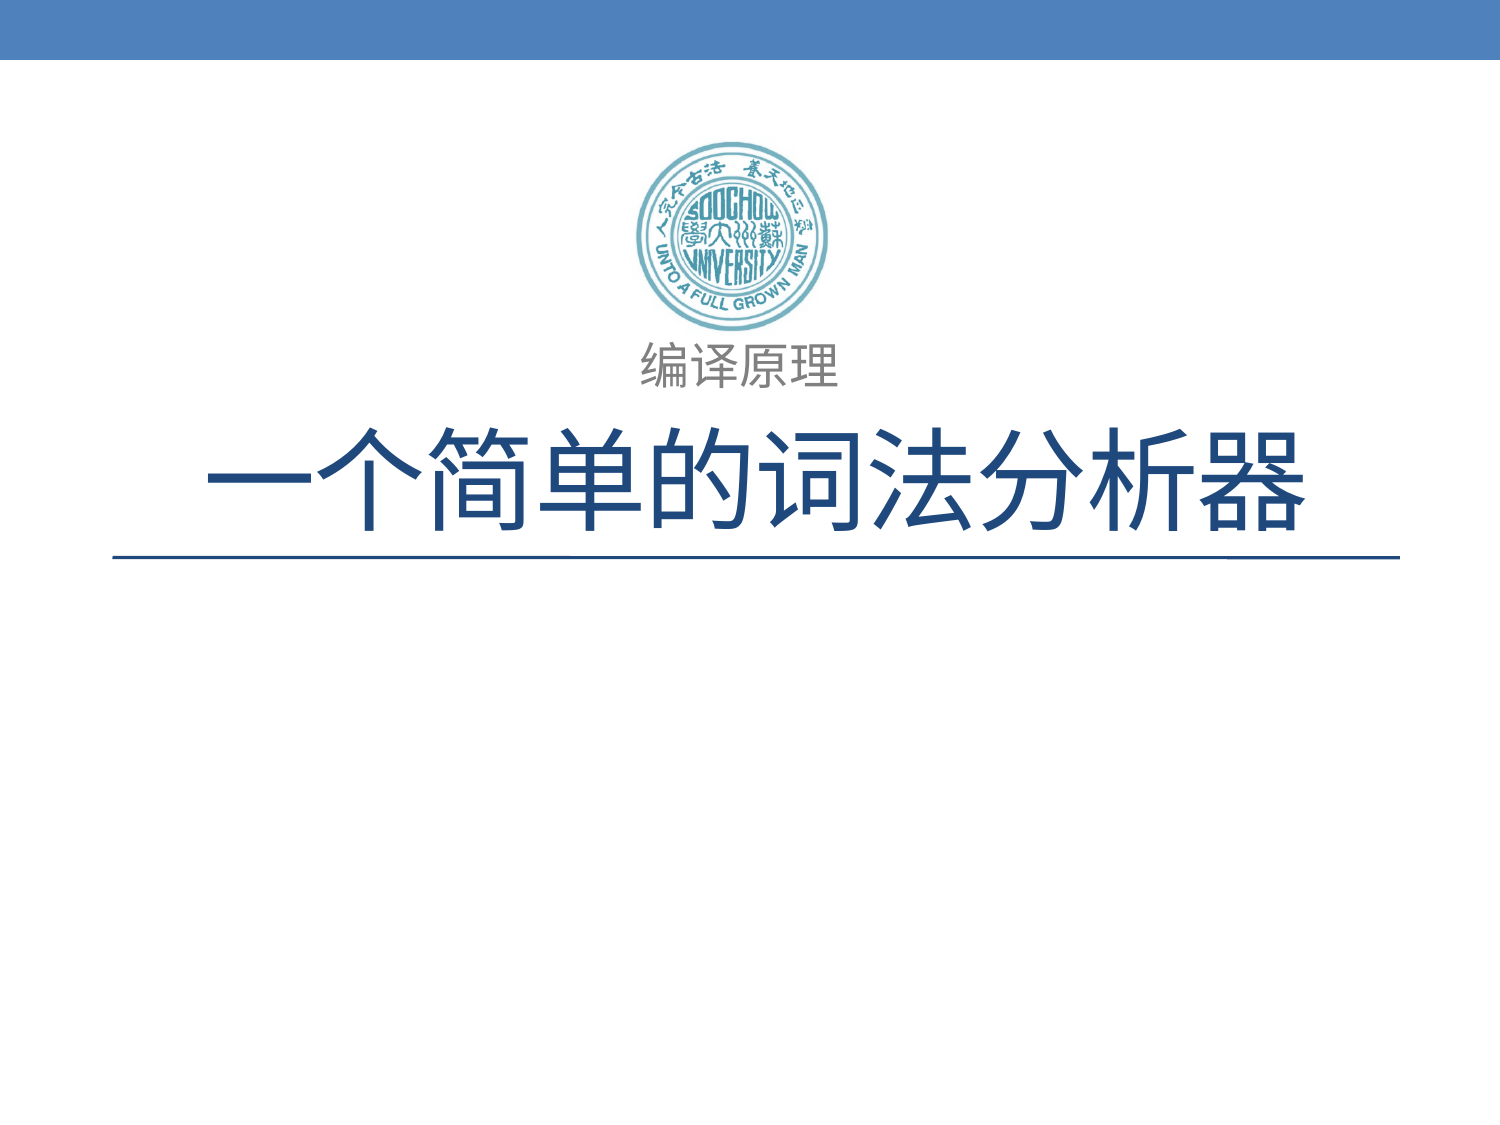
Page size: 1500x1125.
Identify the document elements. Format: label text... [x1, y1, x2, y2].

title 一个简单的词法分析器 [112, 236, 1400, 553]
text_box 编译原理 [624, 327, 876, 615]
